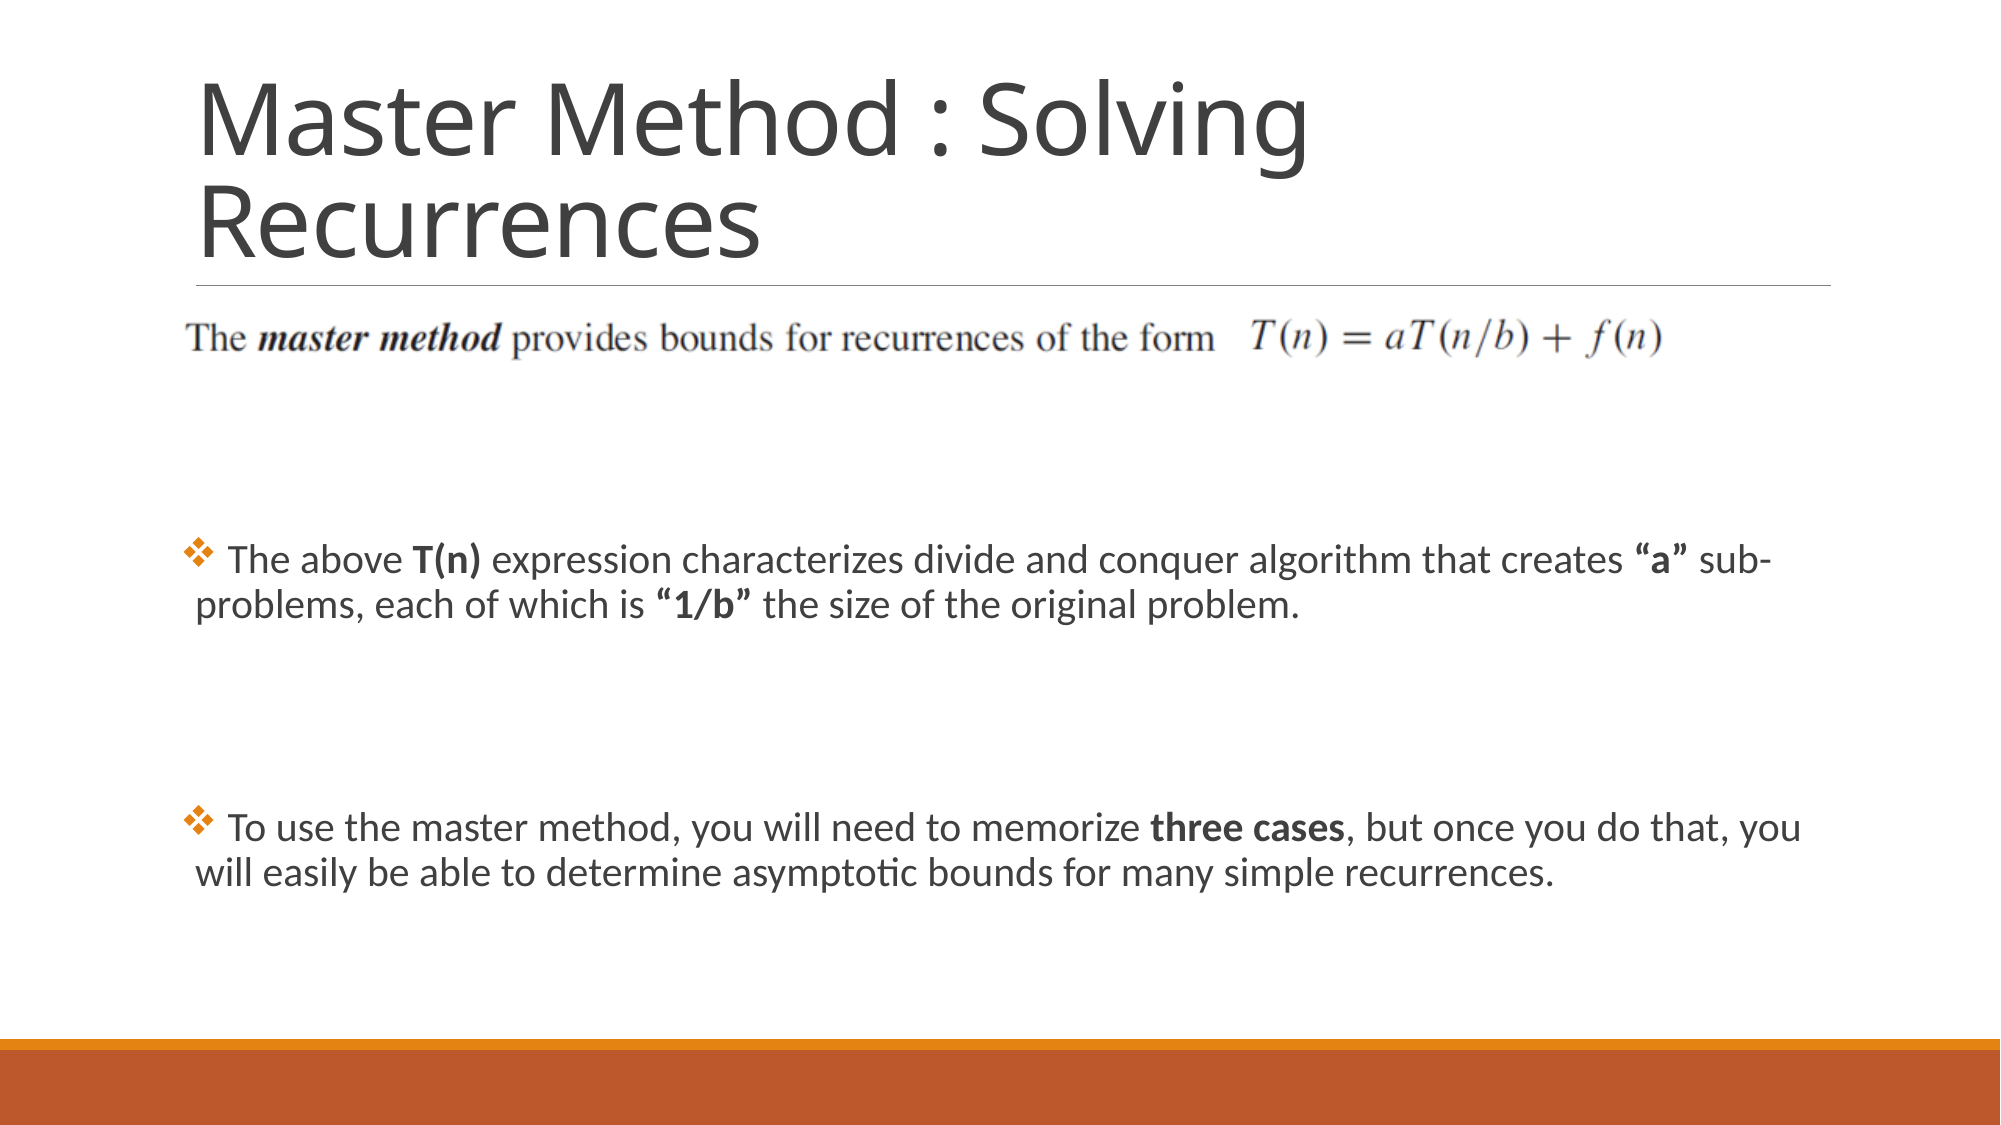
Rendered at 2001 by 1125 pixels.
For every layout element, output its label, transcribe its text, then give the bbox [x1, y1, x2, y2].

picture [179, 302, 1670, 376]
list The above T(n) expression characterizes divide and conquer algorithm that creates “a” sub-problems, each of which is “1/b” the size of the original problem. To use the master method, you will need to memorize three cases, but once you do that, you will easily be able to determine asymptotic bounds for many simple recurrences. [180, 302, 1830, 963]
title Master Method : Solving Recurrences [180, 47, 1830, 285]
